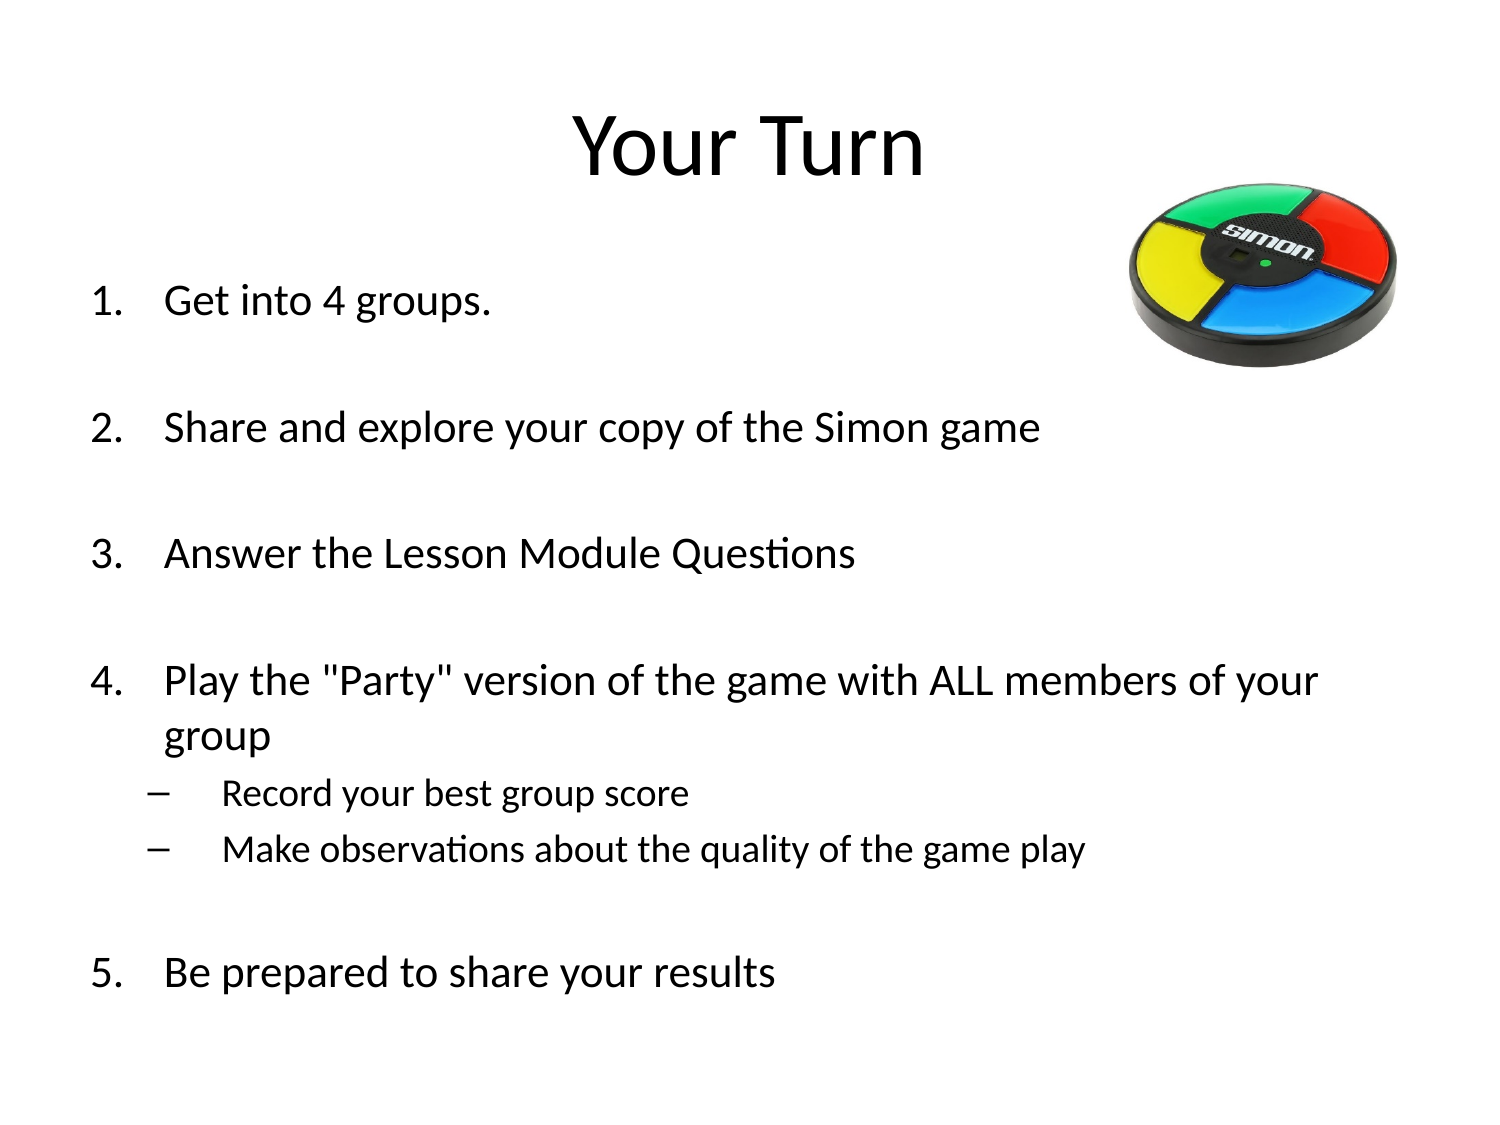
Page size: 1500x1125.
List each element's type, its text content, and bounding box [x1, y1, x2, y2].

title Your Turn [75, 45, 1425, 233]
list Get into 4 groups. Share and explore your copy of the Simon game Answer the Lesson Module Questions Play the "Party" version of the game with ALL members of your group Record your best group score Make observations about the quality of the game play Be prepared to share your results [75, 262, 1425, 1005]
picture [1124, 137, 1401, 413]
